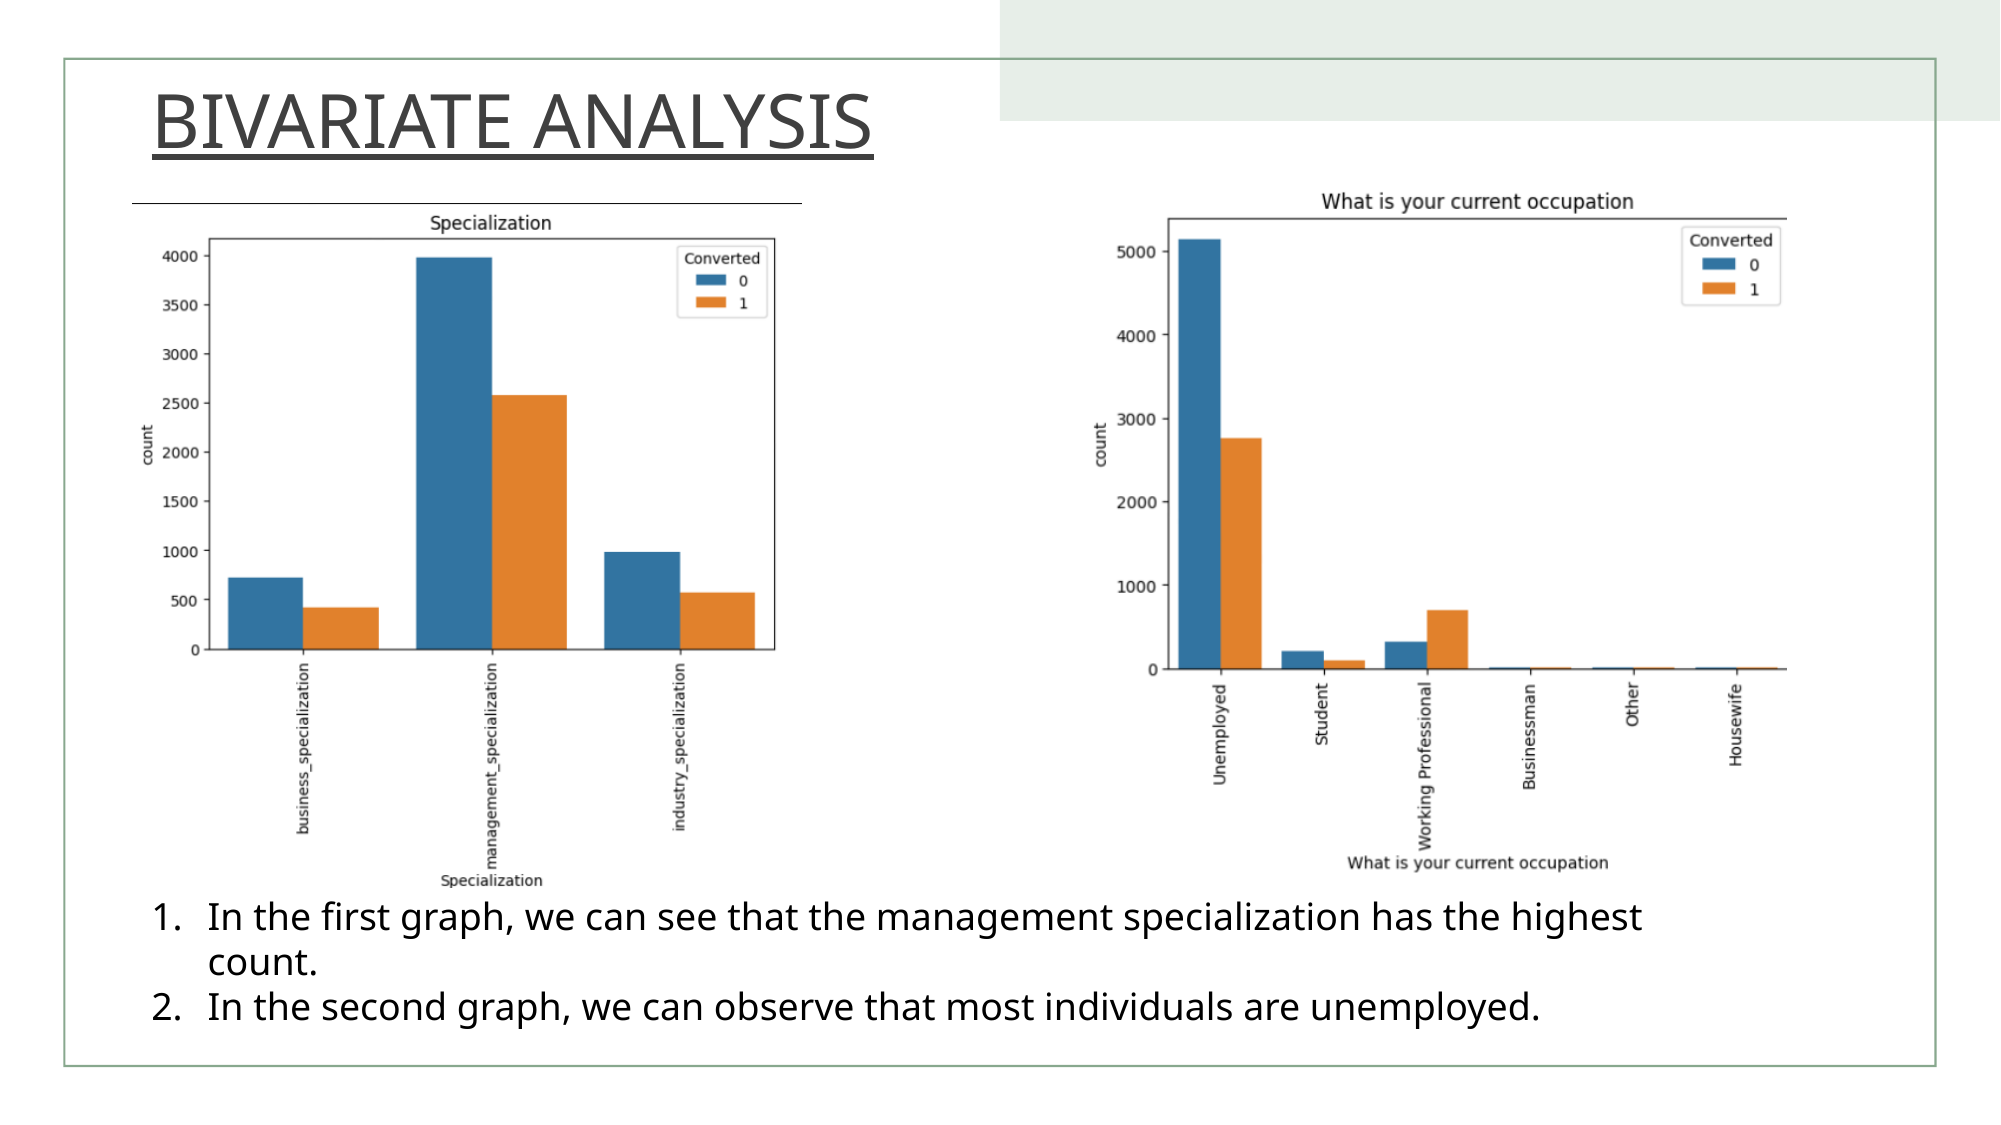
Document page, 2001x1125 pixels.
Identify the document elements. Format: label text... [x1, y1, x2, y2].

picture [132, 203, 802, 888]
title BIVARIATE ANALYSIS [136, 71, 962, 178]
picture [1085, 189, 1787, 893]
text_box In the first graph, we can see that the management specialization has the highest count. In the second graph, we can observe that most individuals are unemployed. [136, 885, 1678, 1036]
text_box [1198, 893, 1229, 923]
